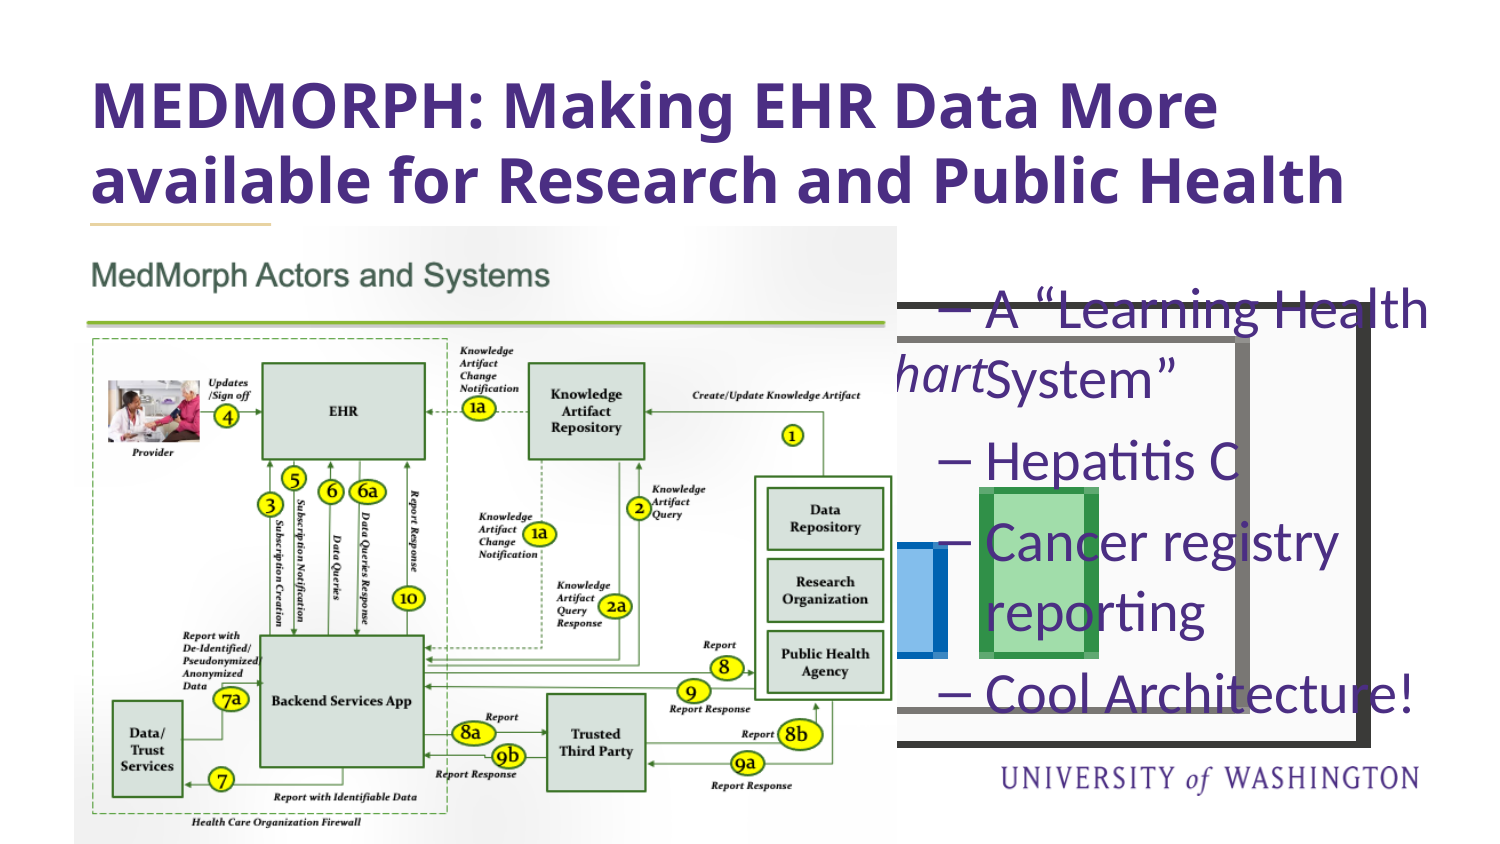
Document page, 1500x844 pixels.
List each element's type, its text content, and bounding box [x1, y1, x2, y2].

text_box A “Learning Health System” Hepatitis C Cancer registry reporting Cool Architecture! [902, 262, 1446, 730]
picture [73, 226, 897, 844]
picture [1001, 766, 1419, 796]
title MEDMORPH: Making EHR Data More available for Research and Public Health [75, 60, 1417, 224]
